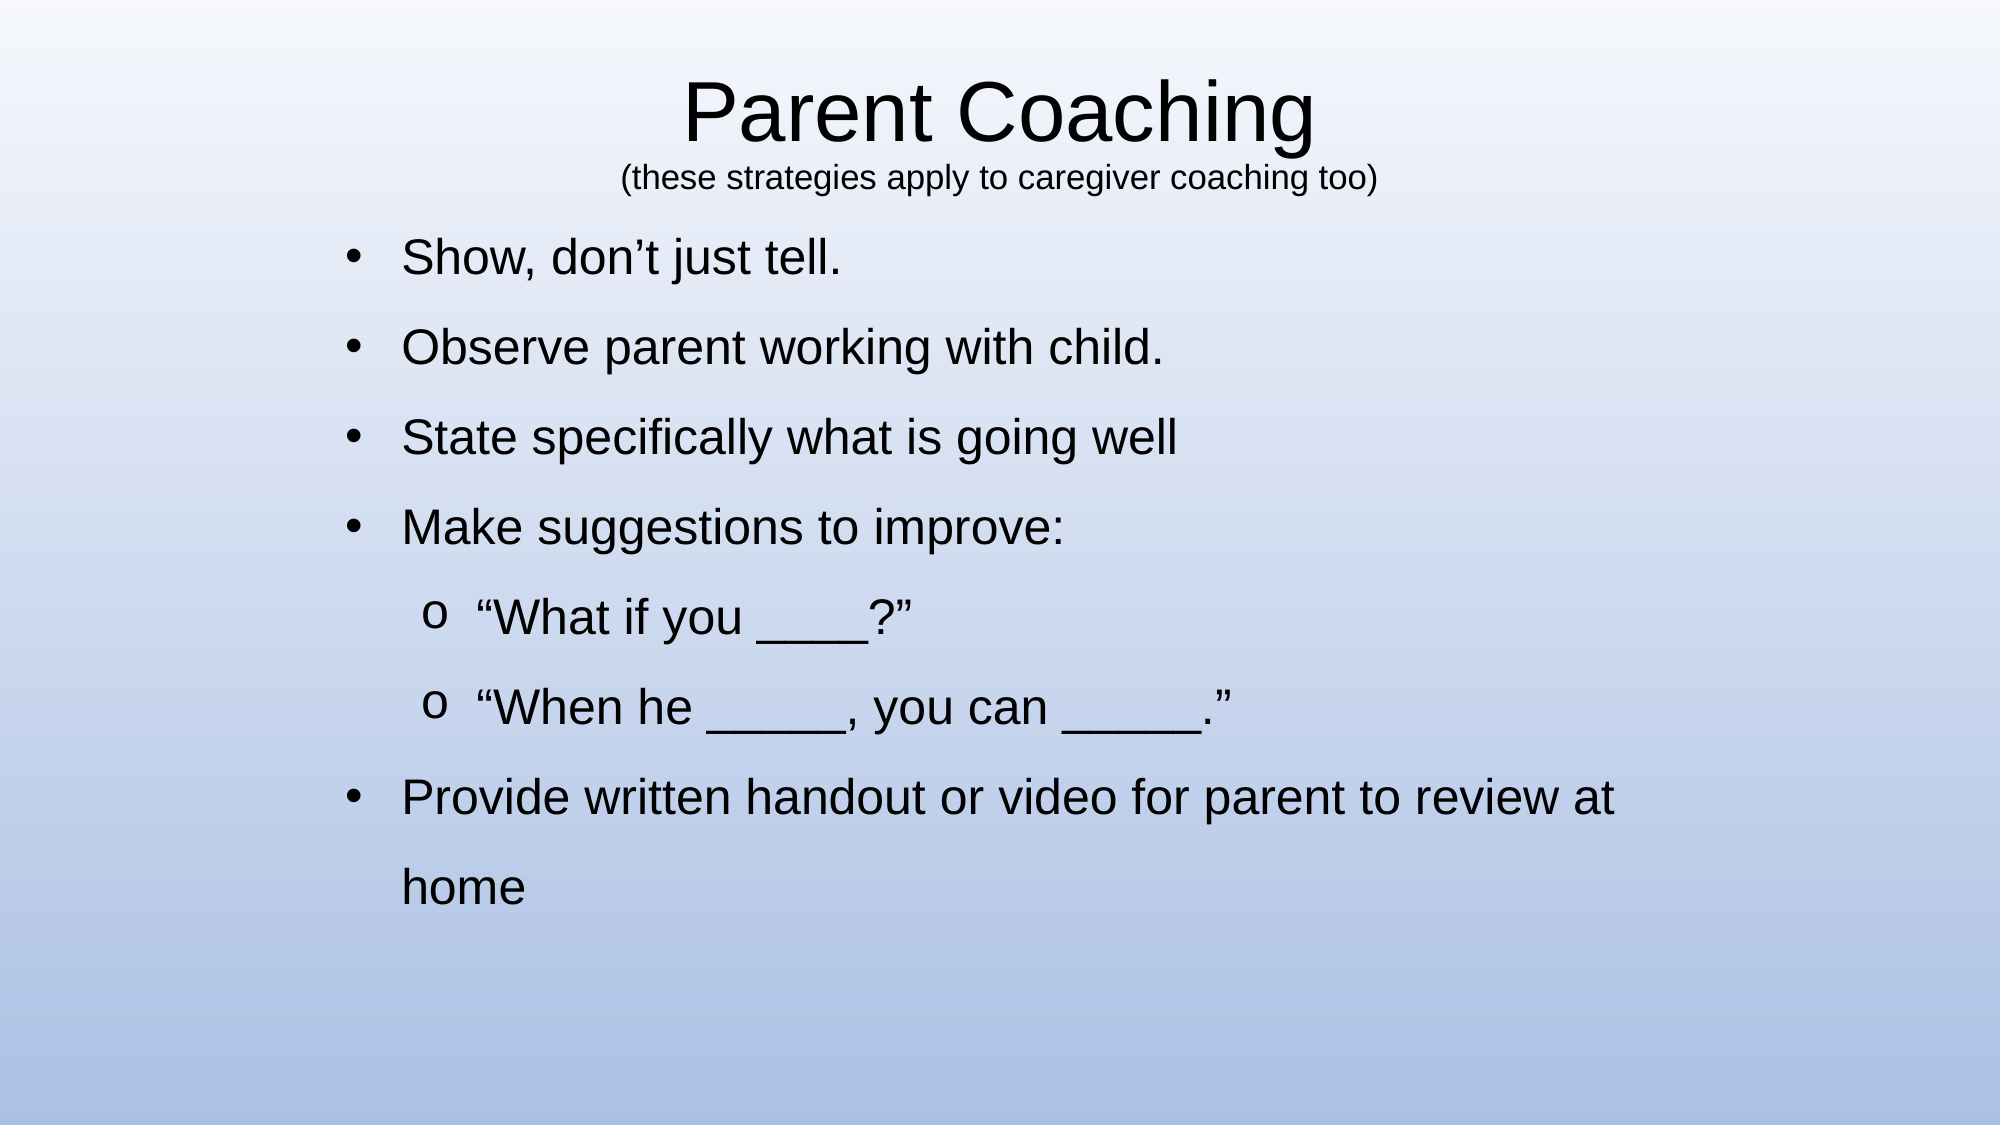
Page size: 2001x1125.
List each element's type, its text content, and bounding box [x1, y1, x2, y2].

text_box Show, don’t just tell. Observe parent working with child. State specifically what is going well Make suggestions to improve: “What if you ____?” “When he _____, you can _____.” Provide written handout or video for parent to review at home [330, 187, 1697, 1013]
title Parent Coaching (these strategies apply to caregiver coaching too) [353, 59, 1647, 187]
